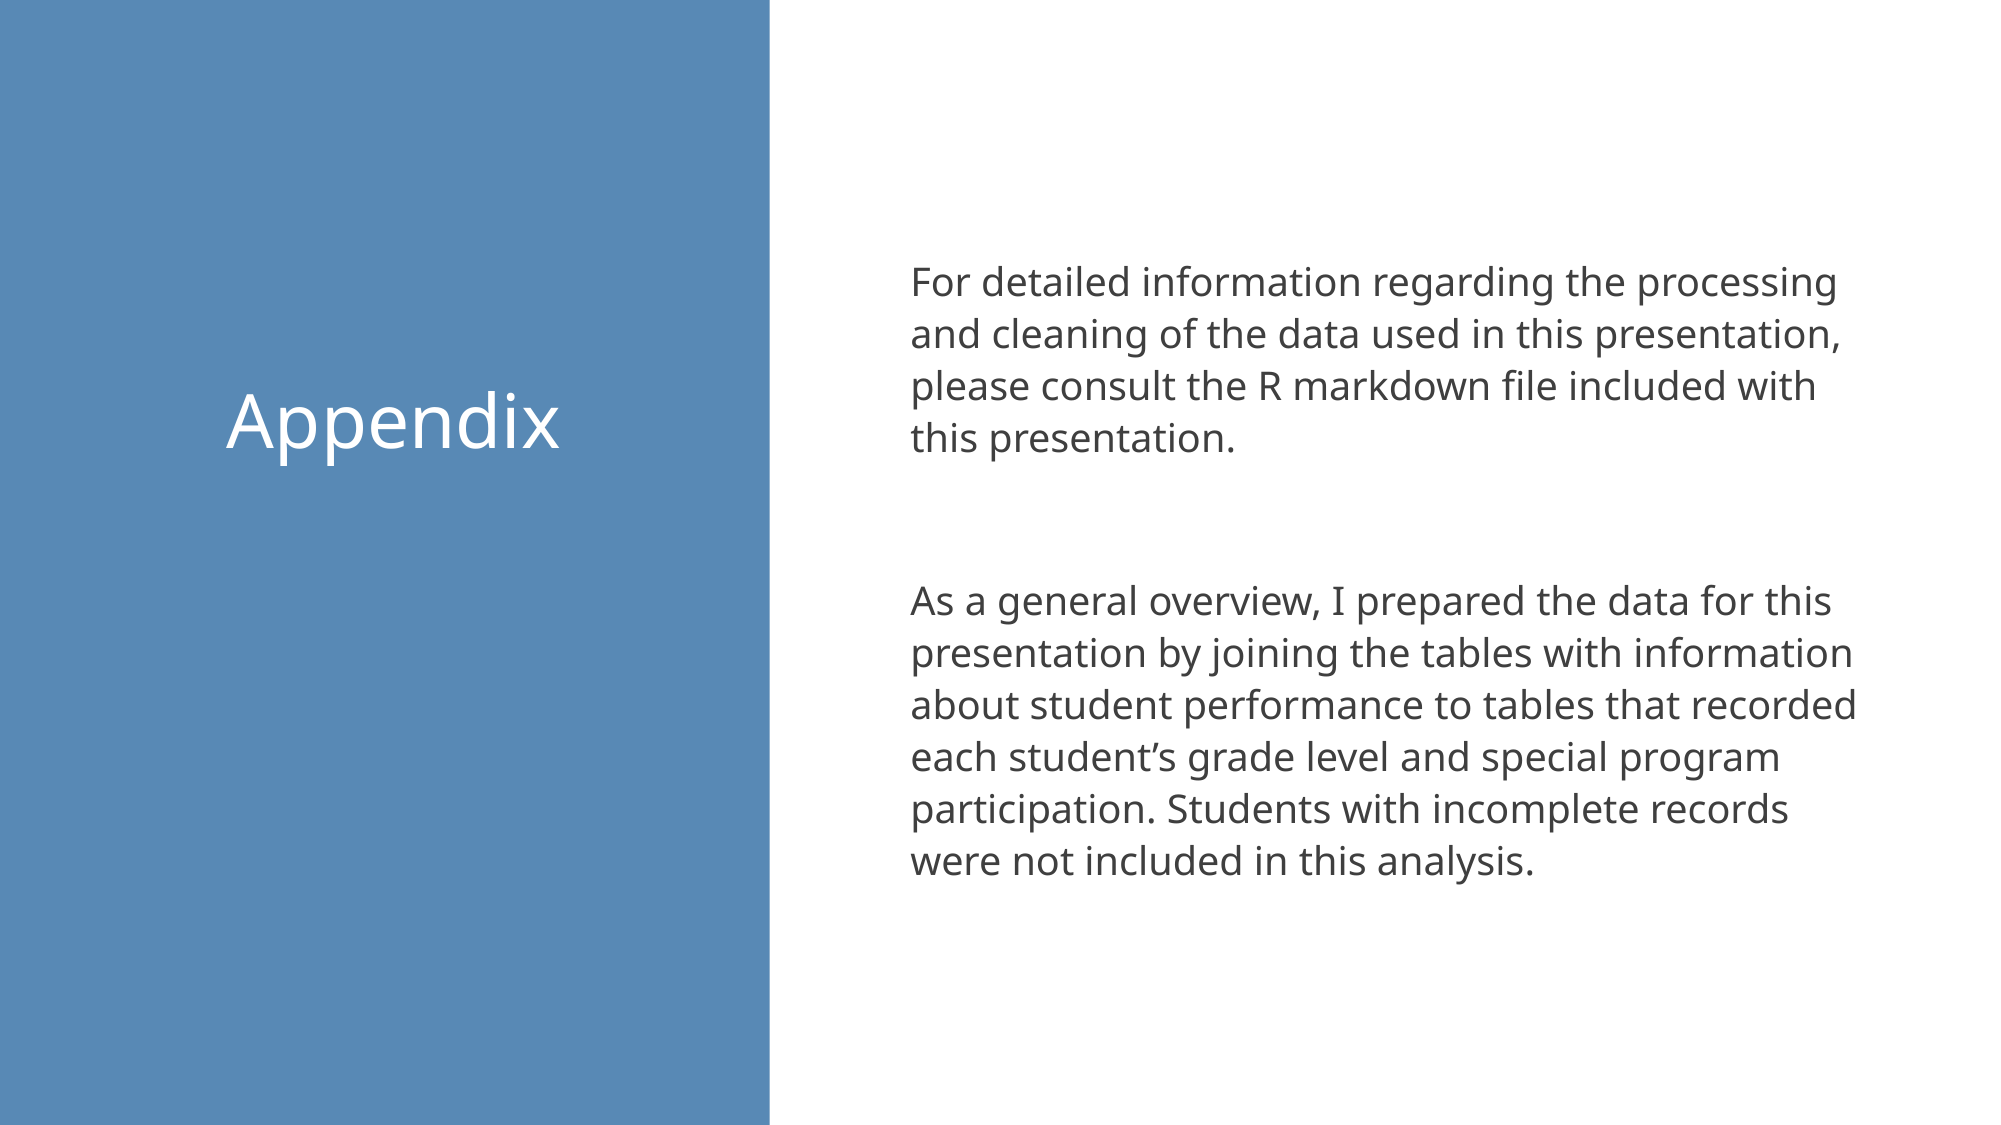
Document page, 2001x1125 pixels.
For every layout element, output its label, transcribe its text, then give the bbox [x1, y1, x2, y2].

title Appendix [105, 128, 683, 473]
text_box [0, 0, 770, 1125]
list For detailed information regarding the processing and cleaning of the data used in this presentation, please consult the R markdown file included with this presentation. As a general overview, I prepared the data for this presentation by joining the tables with information about student performance to tables that recorded each student’s grade level and special program participation. Students with incomplete records were not included in this analysis. [895, 133, 1868, 1002]
